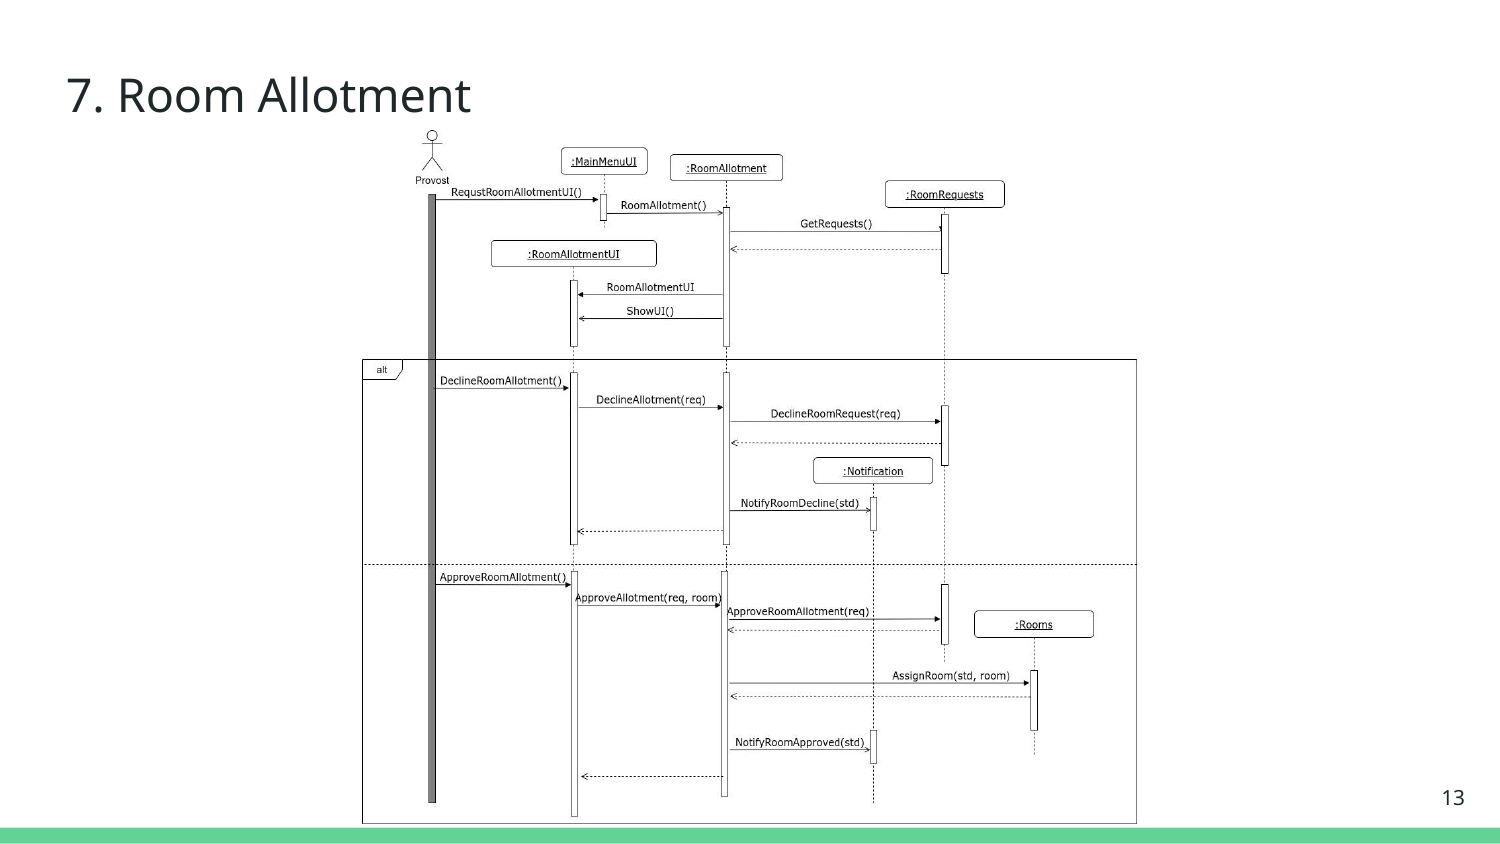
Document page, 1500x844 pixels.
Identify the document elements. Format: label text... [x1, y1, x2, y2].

text_box 7. Room Allotment [51, 48, 1449, 142]
picture [362, 130, 1138, 824]
text_box 13 [1389, 764, 1480, 830]
